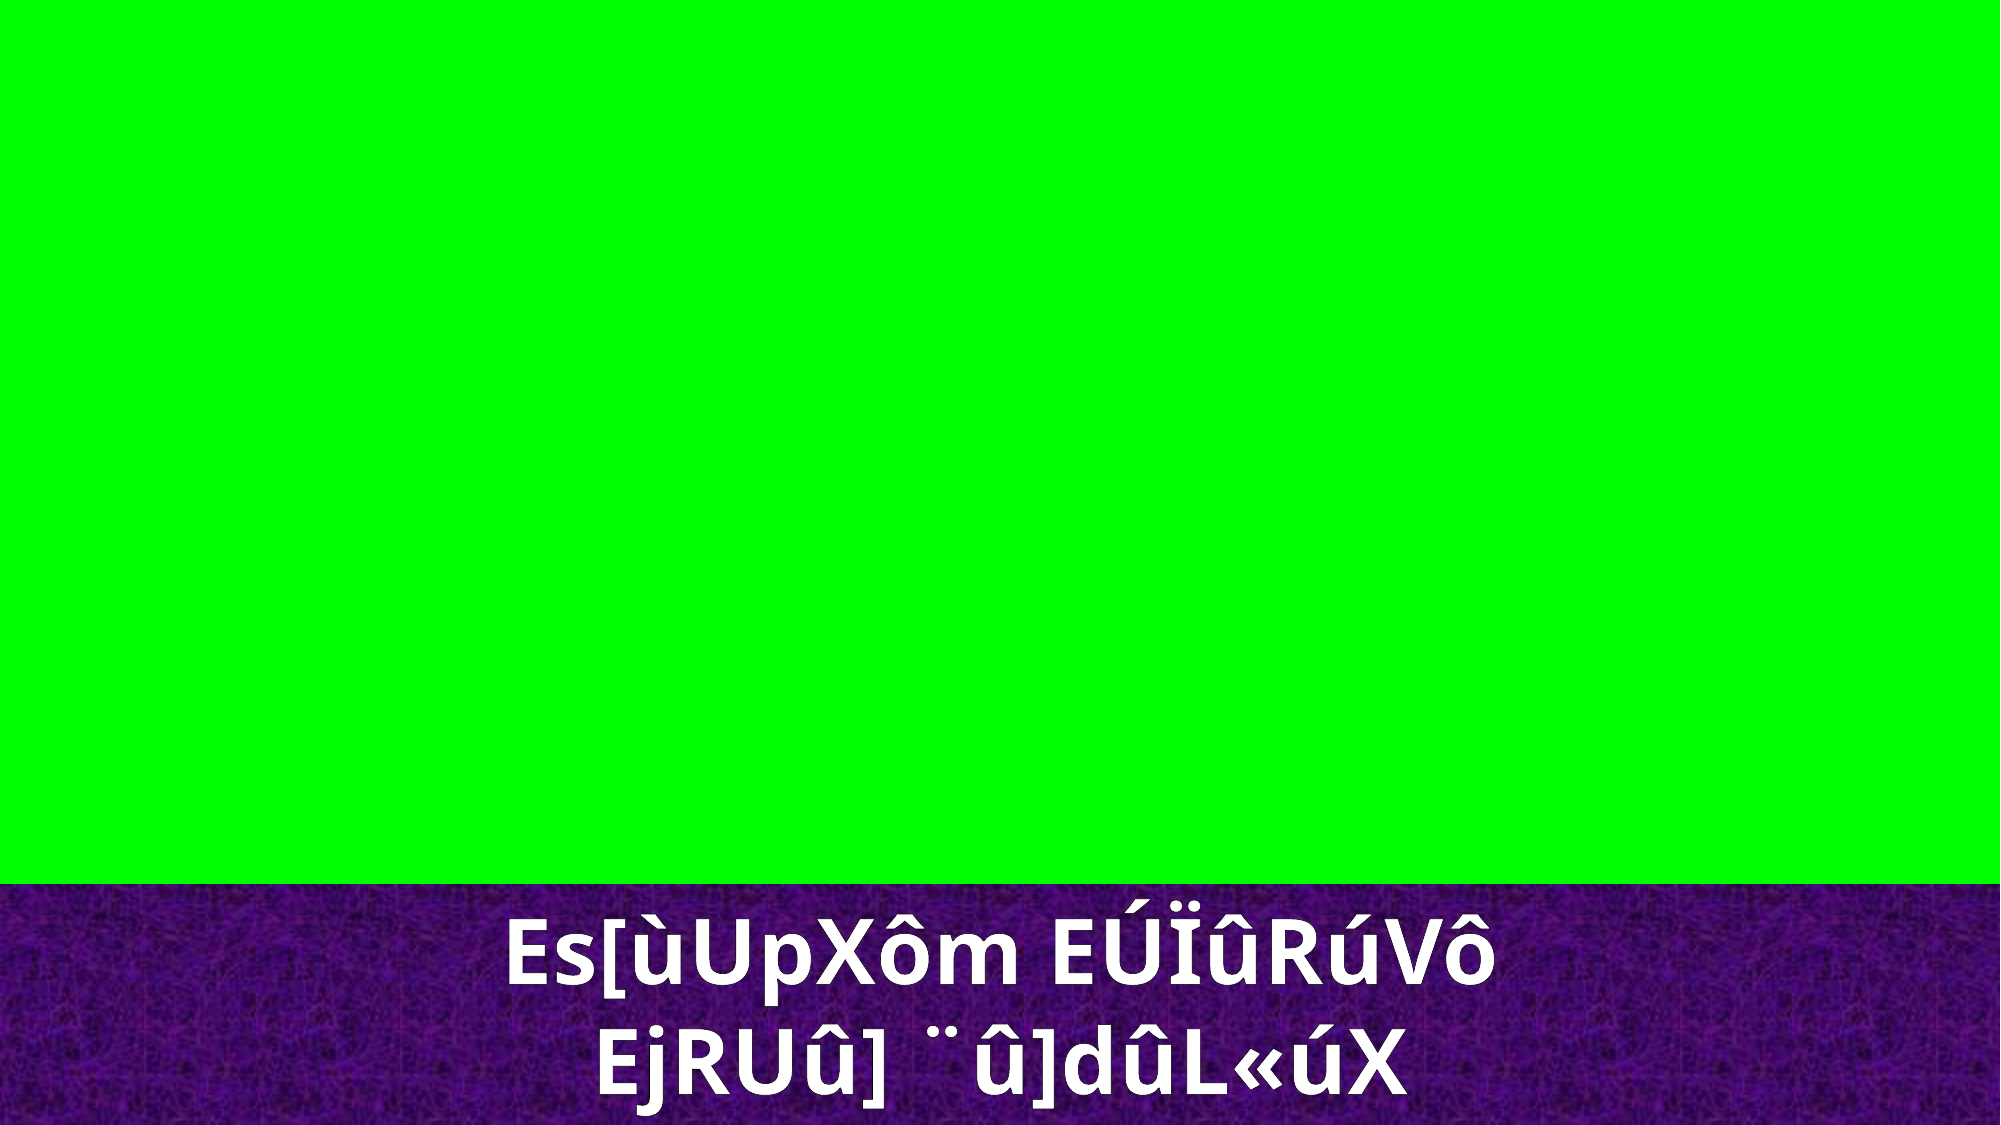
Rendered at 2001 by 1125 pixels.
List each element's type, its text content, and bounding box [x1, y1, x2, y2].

text_box Es[ùUpXôm EÚÏûRúVô EjRUû] ¨û]dûL«úX [0, 885, 2000, 1120]
text_box [0, 1120, 2000, 1125]
